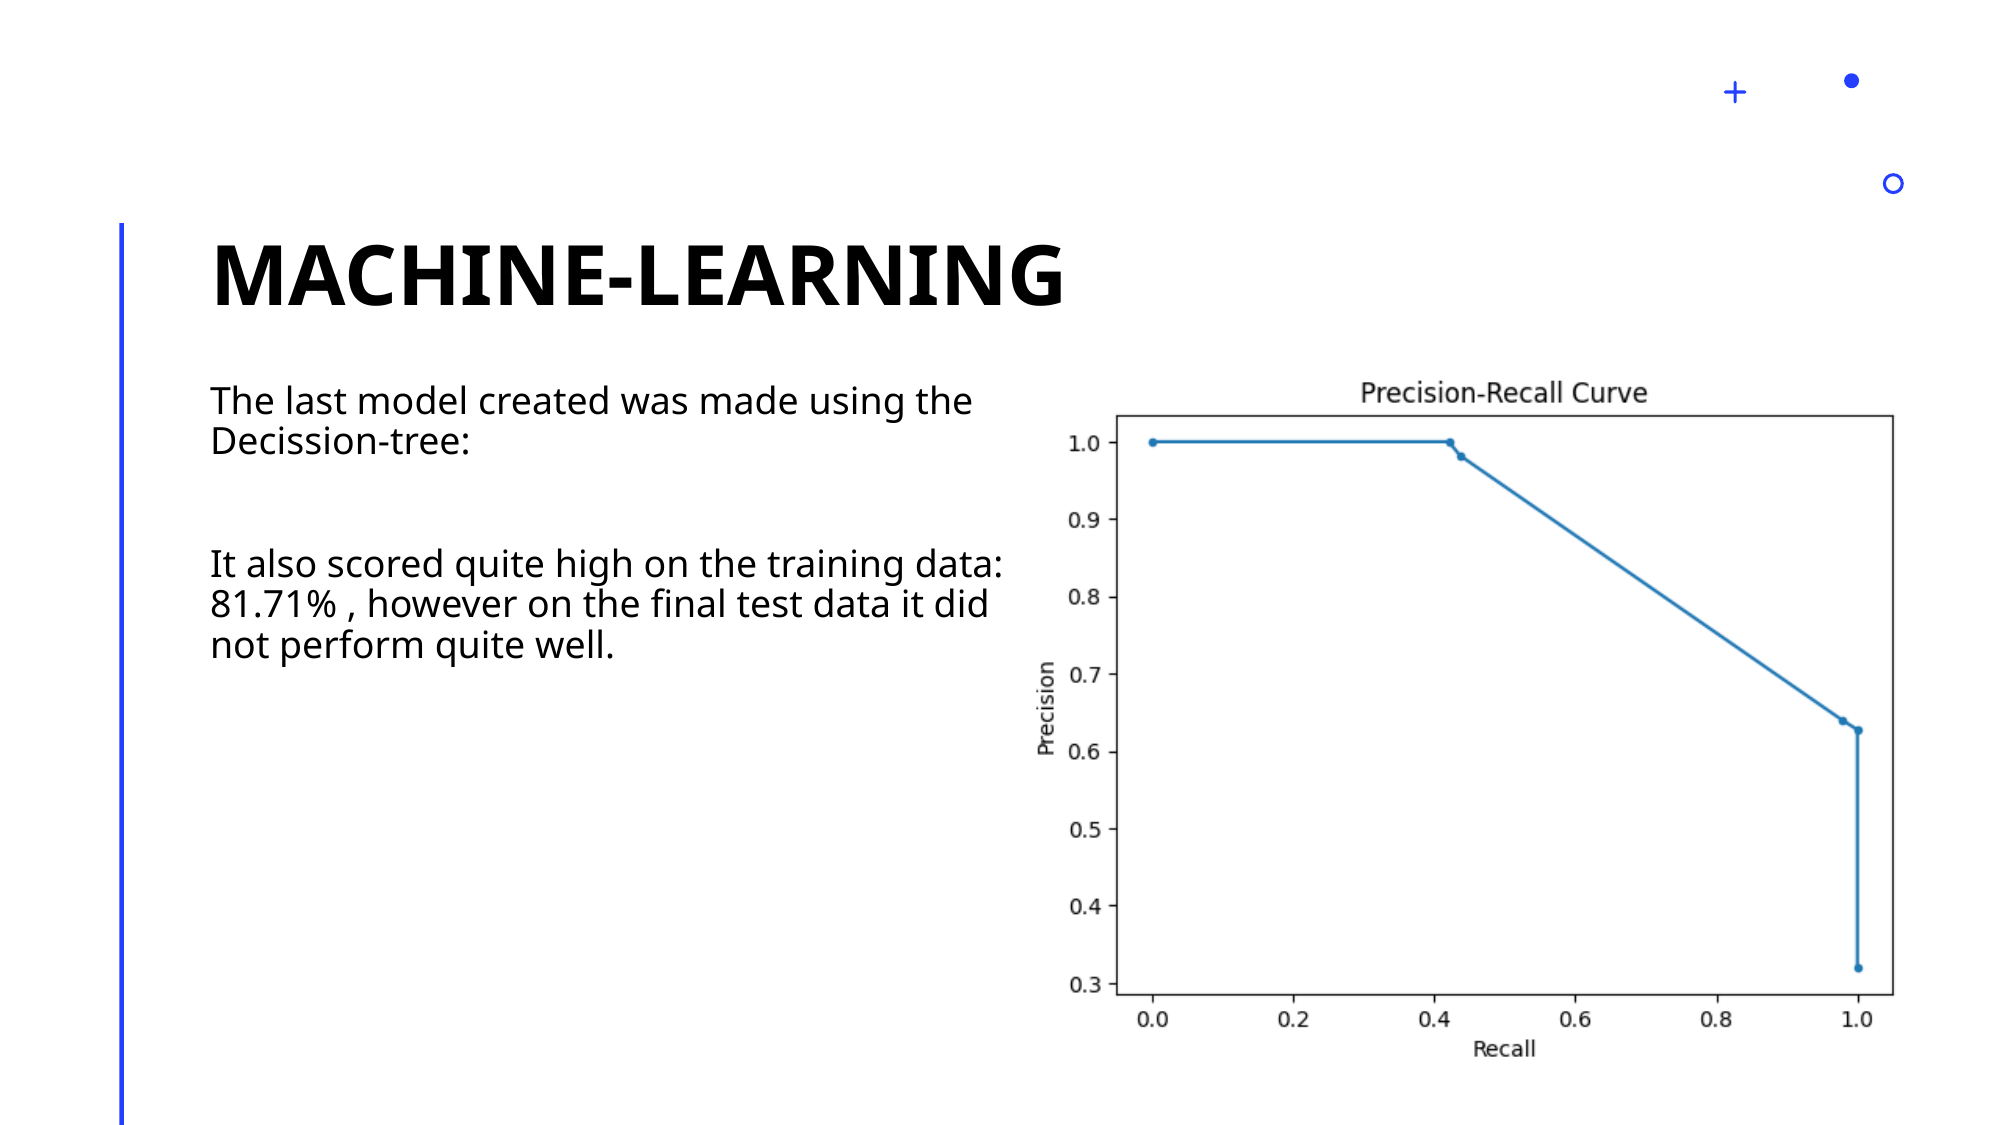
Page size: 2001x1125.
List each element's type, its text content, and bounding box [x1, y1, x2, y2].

picture [1021, 356, 1941, 1071]
list The last model created was made using the Decission-tree: It also scored quite high on the training data: 81.71% , however on the final test data it did not perform quite well. [210, 381, 1005, 1045]
title Machine-learning [210, 112, 1709, 323]
